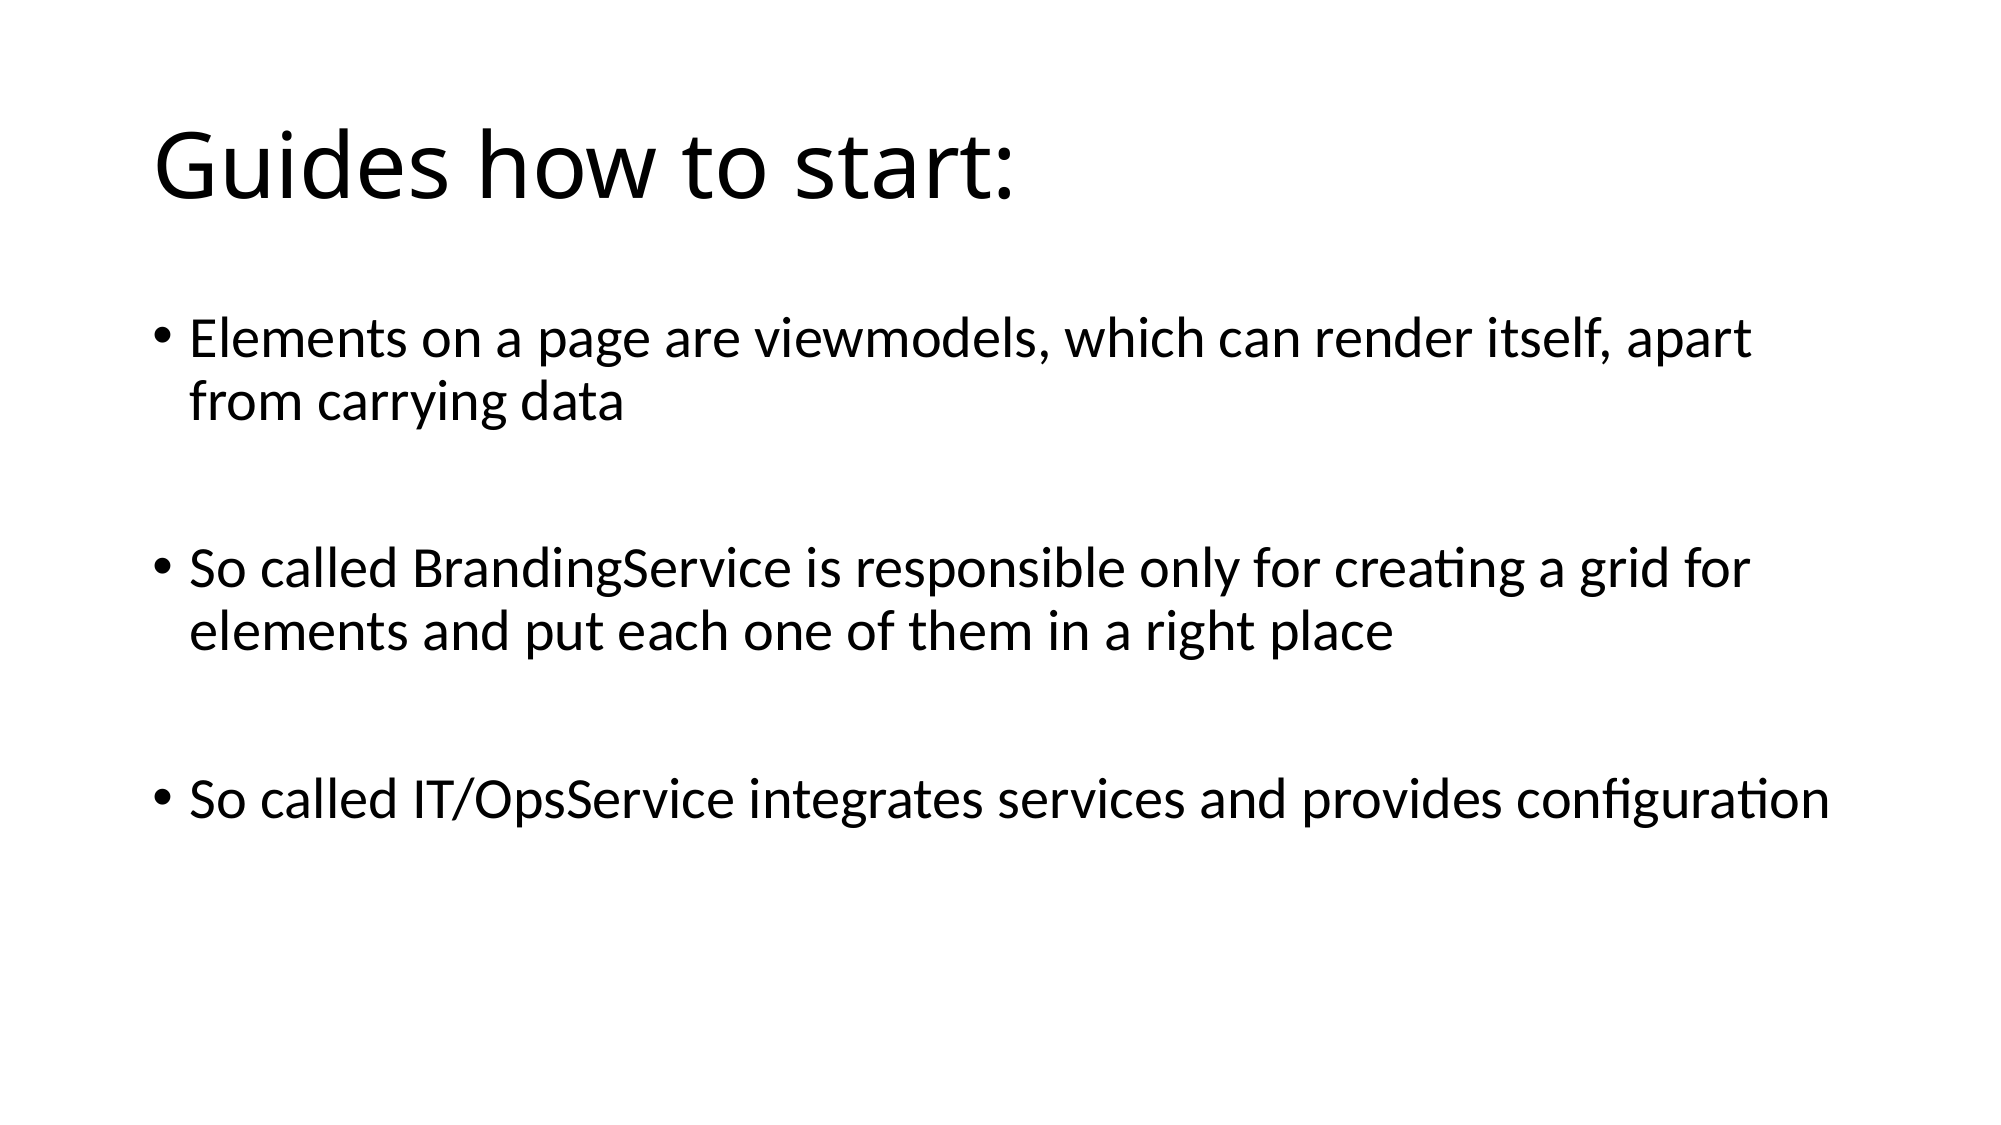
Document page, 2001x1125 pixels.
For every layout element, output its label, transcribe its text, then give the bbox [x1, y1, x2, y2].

title Guides how to start: [137, 59, 1863, 278]
list Elements on a page are viewmodels, which can render itself, apart from carrying data So called BrandingService is responsible only for creating a grid for elements and put each one of them in a right place So called IT/OpsService integrates services and provides configuration [137, 299, 1863, 1014]
